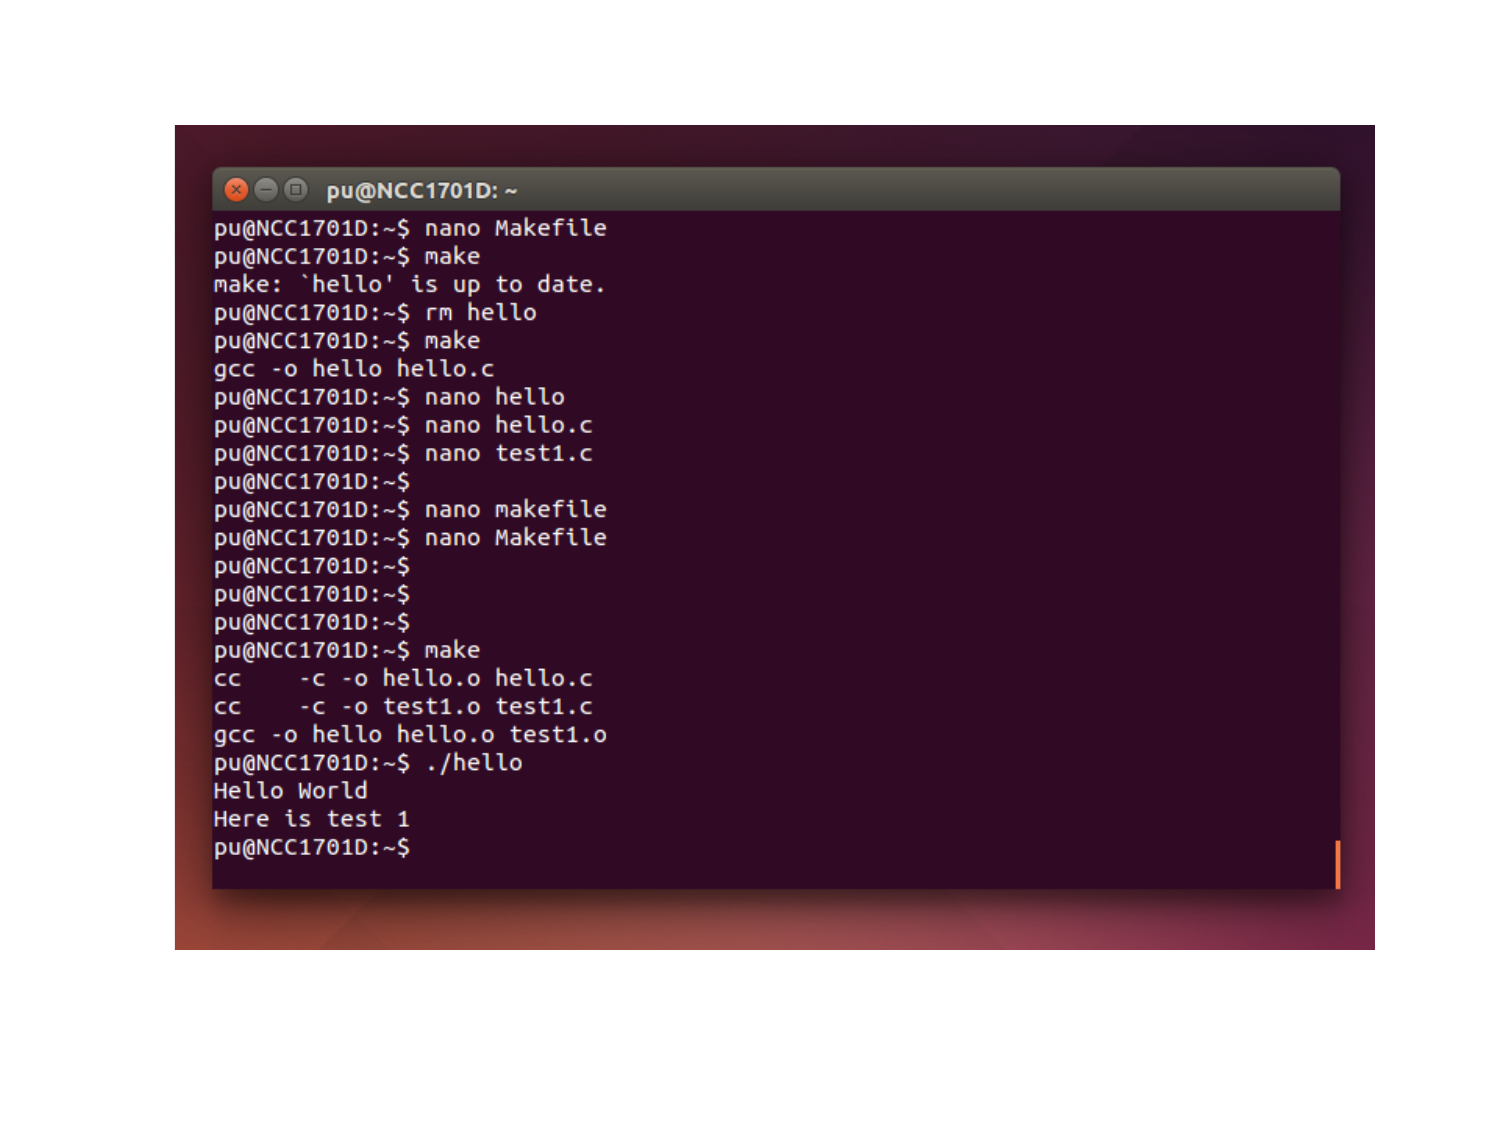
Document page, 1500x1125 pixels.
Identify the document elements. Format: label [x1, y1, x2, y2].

picture [174, 124, 1376, 951]
